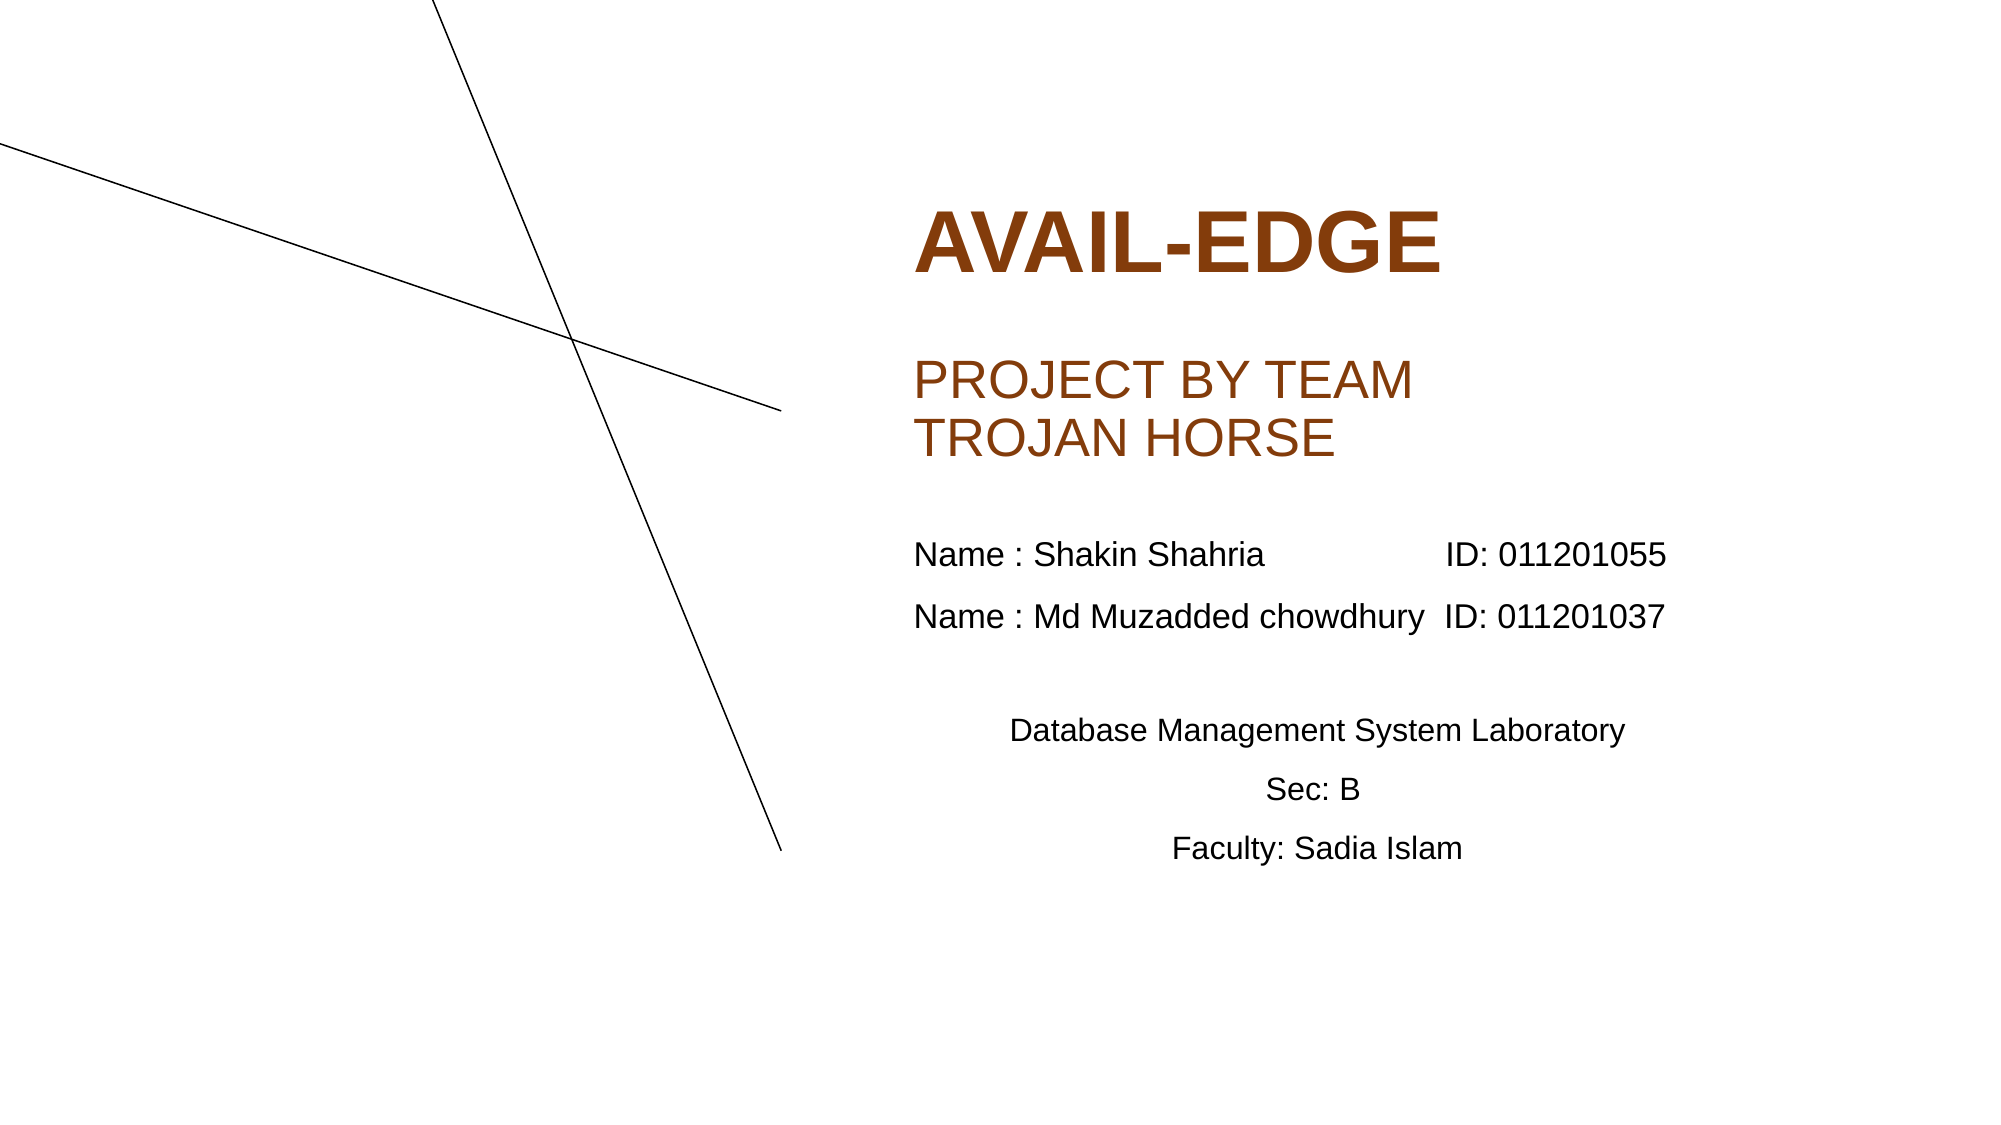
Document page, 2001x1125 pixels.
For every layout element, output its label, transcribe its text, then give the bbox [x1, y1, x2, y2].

list Name : Shakin Shahria ID: 011201055 Name : Md Muzadded chowdhury ID: 011201037 Database Management System Laboratory Sec: B Faculty: Sadia Islam [898, 525, 1737, 875]
title AVAIL-EDGE PROJECT BY TEAM TROJAN HORSE [898, 186, 1737, 476]
